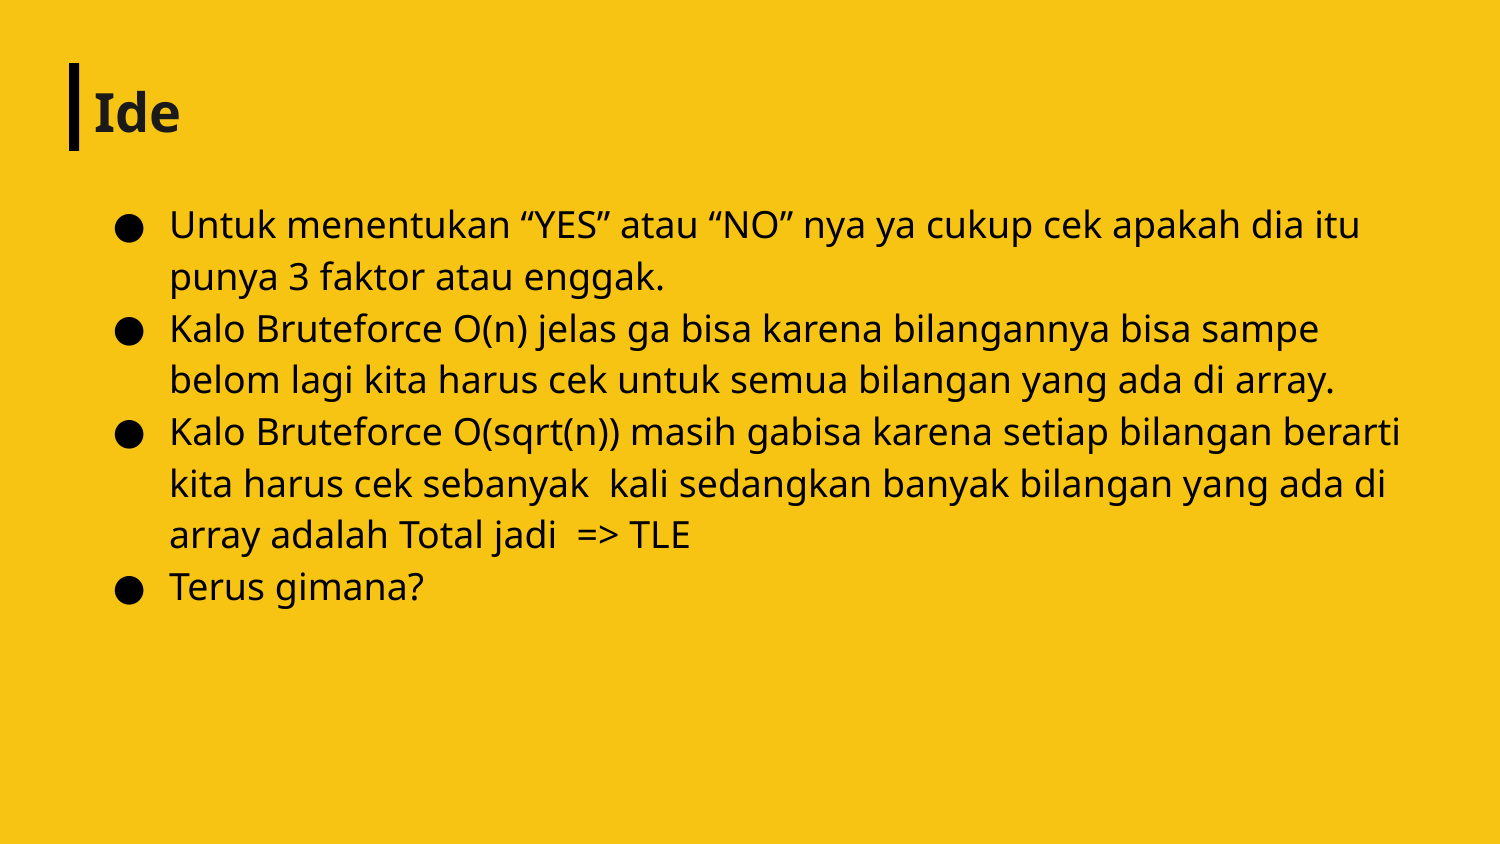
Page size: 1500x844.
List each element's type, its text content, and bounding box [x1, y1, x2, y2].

title Ide [79, 63, 1421, 151]
